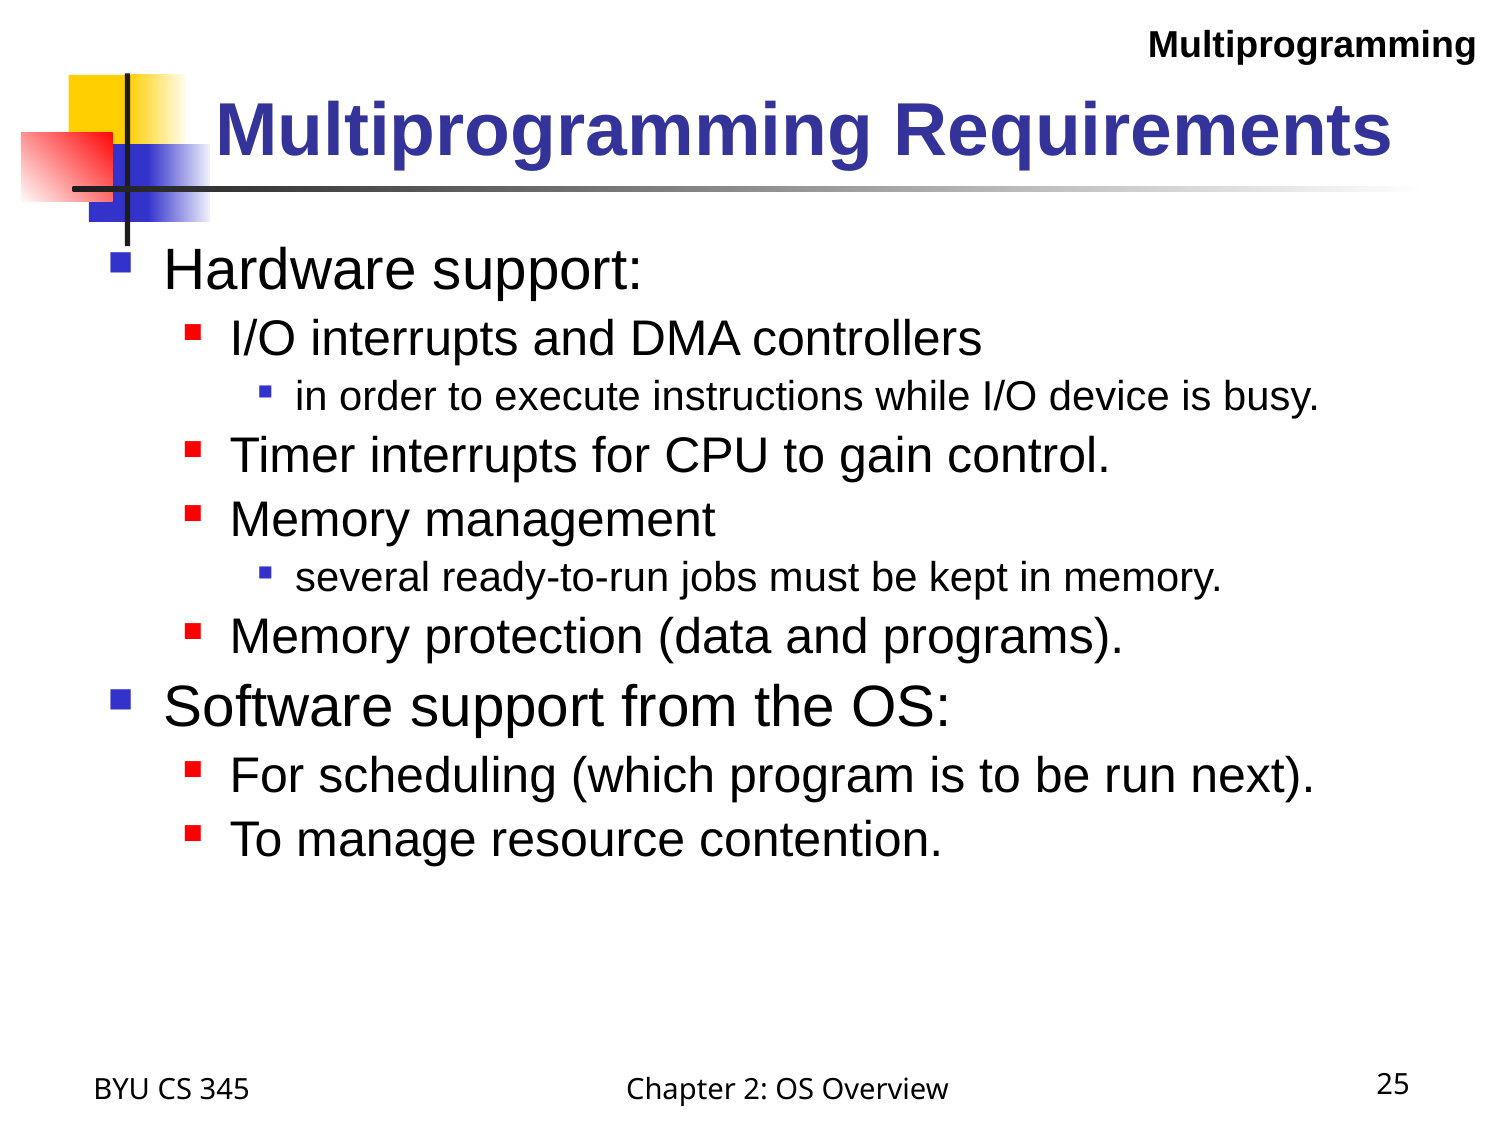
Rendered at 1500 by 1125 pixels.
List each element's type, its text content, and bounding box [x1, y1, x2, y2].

footer Chapter 2: OS Overview [549, 1037, 1025, 1113]
list Hardware support: I/O interrupts and DMA controllers in order to execute instructions while I/O device is busy. Timer interrupts for CPU to gain control. Memory management several ready-to-run jobs must be kept in memory. Memory protection (data and programs). Software support from the OS: For scheduling (which program is to be run next). To manage resource contention. [92, 231, 1469, 1021]
slide_number 25 [1112, 1037, 1425, 1113]
title Multiprogramming Requirements [200, 35, 1411, 178]
slide_number BYU CS 345 [78, 1037, 391, 1113]
text_box Multiprogramming [971, 12, 1493, 73]
